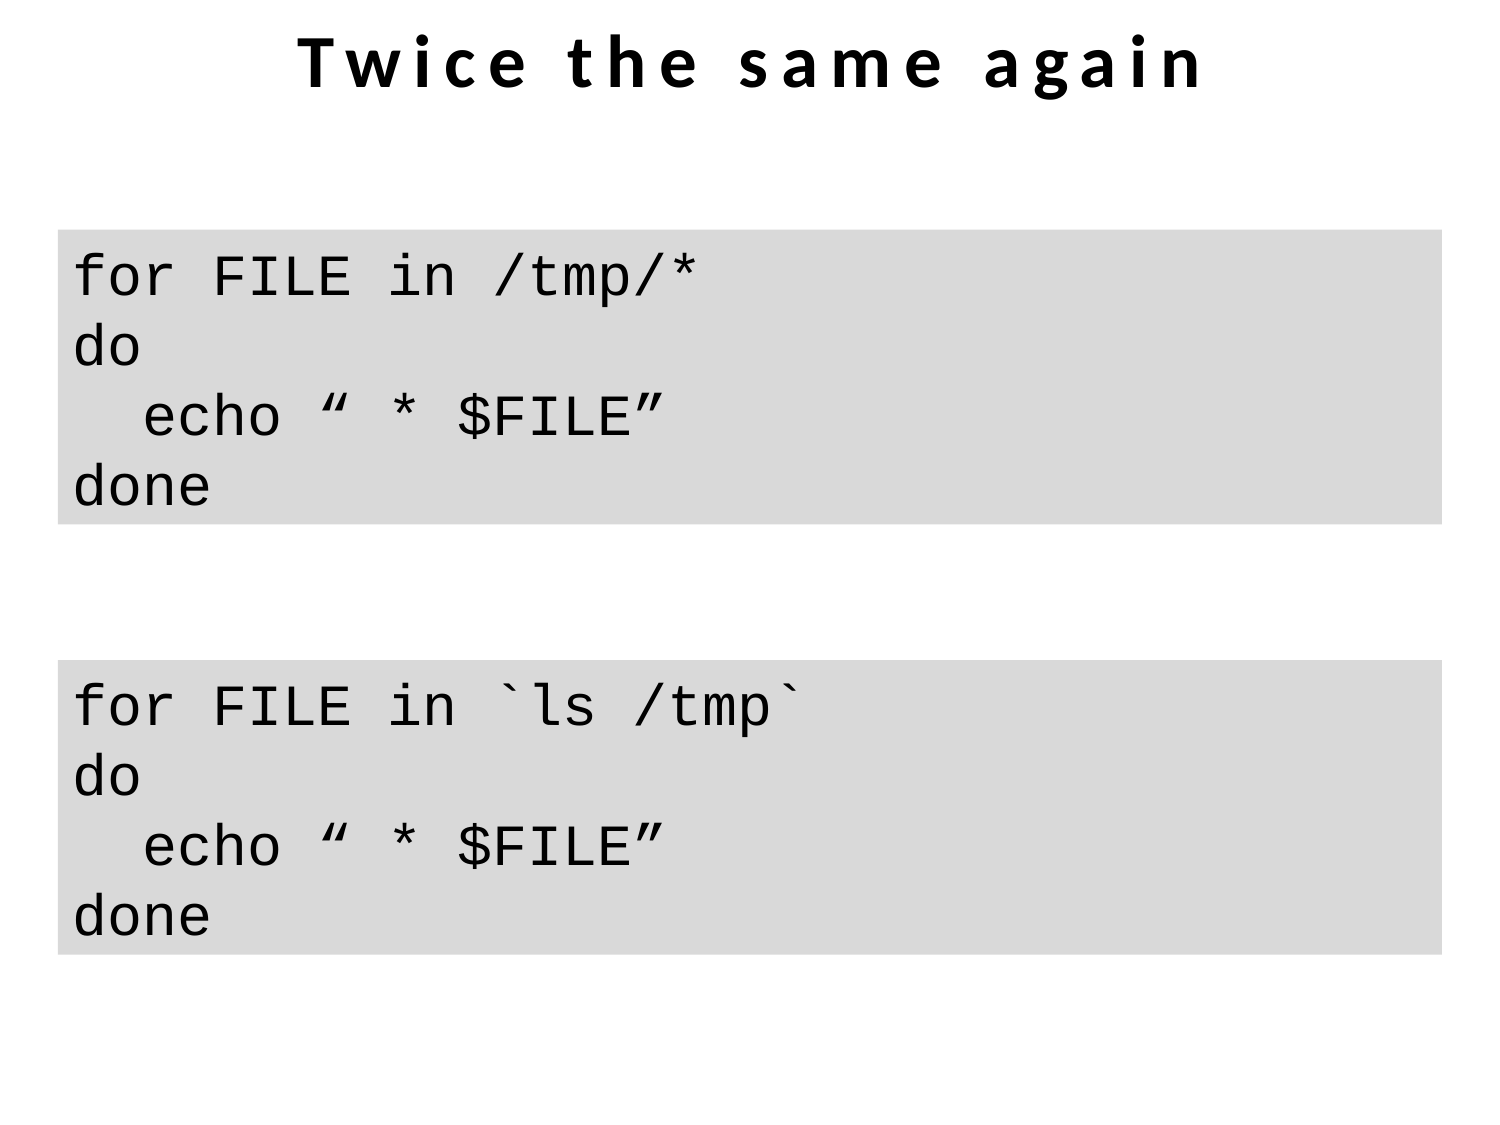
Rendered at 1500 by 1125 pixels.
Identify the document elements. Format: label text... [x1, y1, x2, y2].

text_box for FILE in `ls /tmp` do echo “ * $FILE” done [57, 660, 1442, 955]
text_box Twice the same again [282, 5, 1217, 111]
text_box for FILE in /tmp/* do echo “ * $FILE” done [57, 229, 1442, 525]
